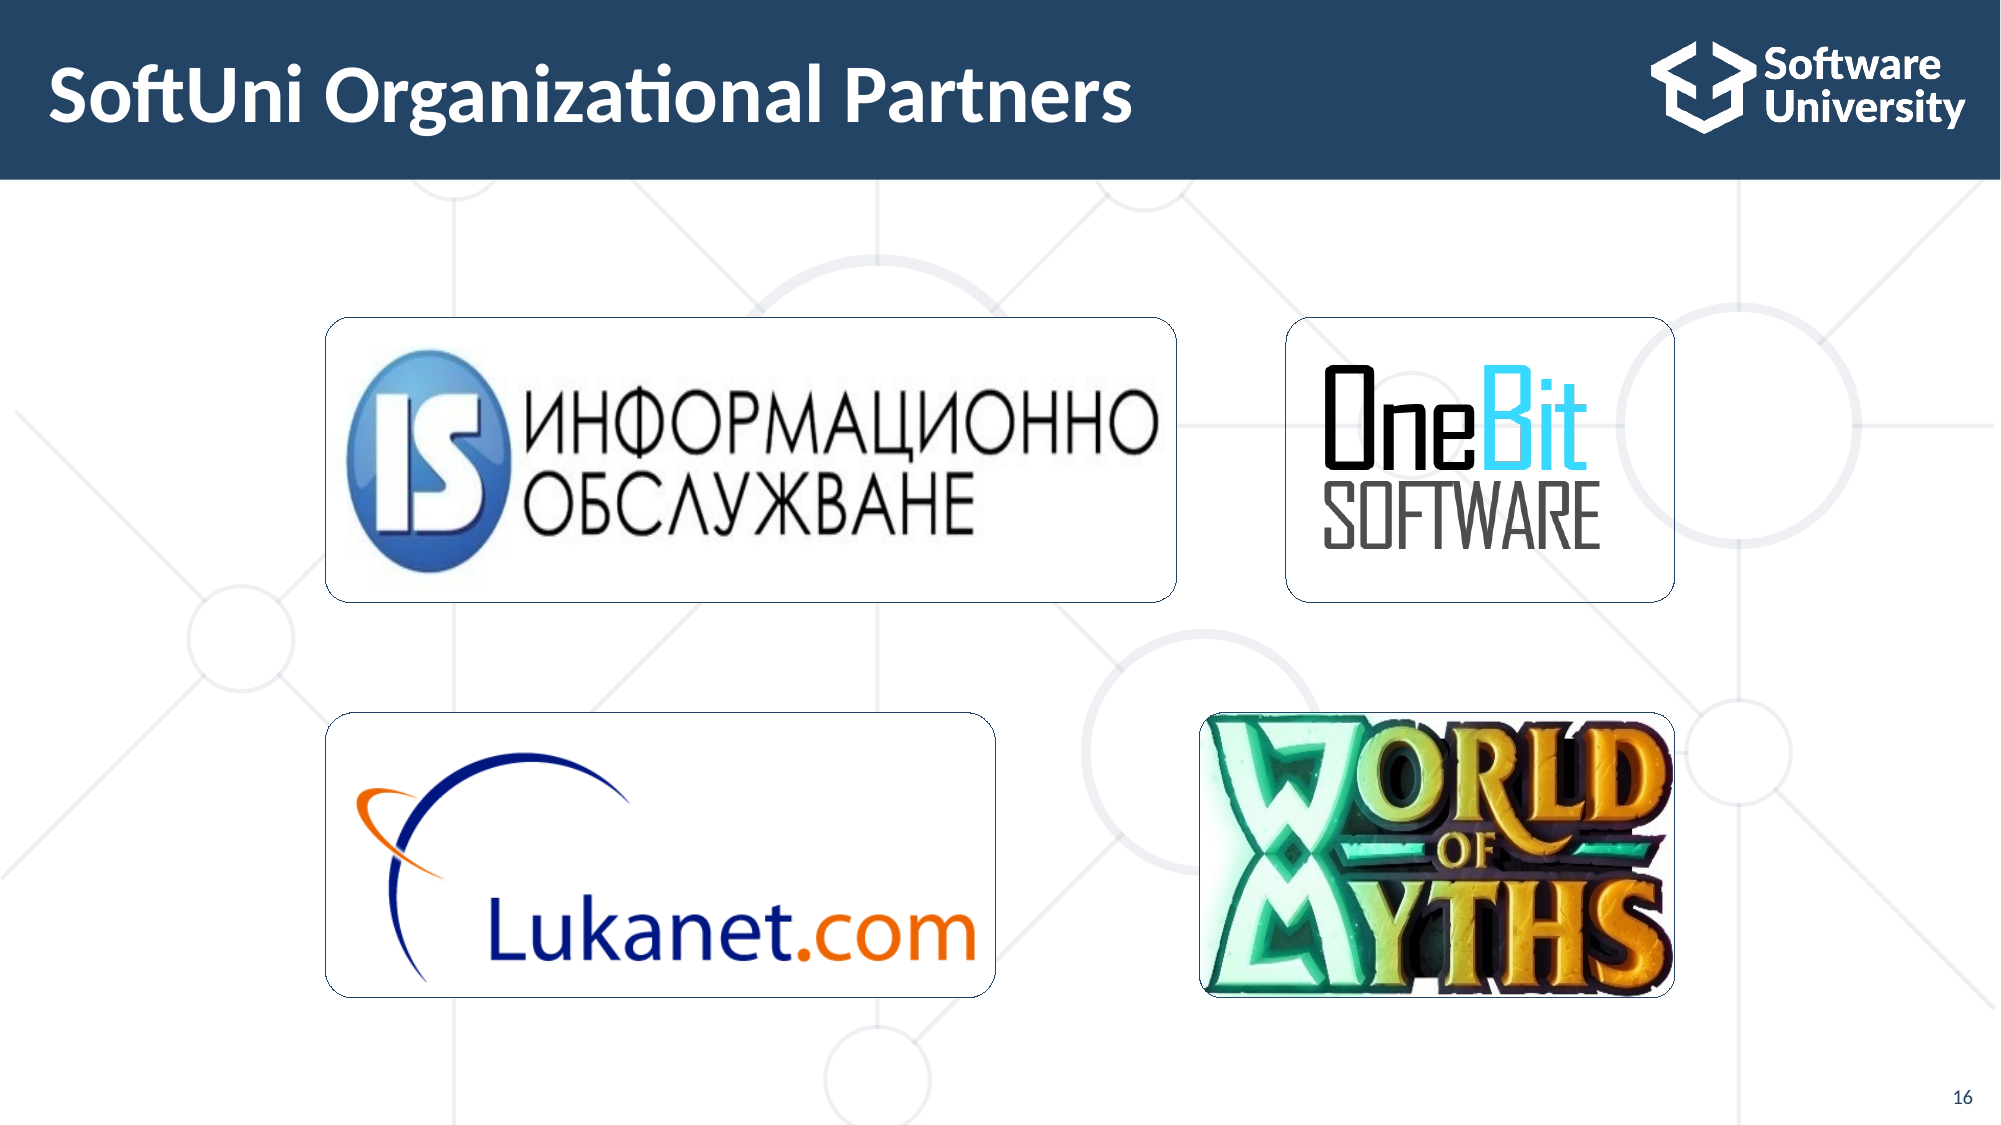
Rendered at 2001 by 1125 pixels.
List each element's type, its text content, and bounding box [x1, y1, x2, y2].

picture [1651, 41, 1966, 134]
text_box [324, 316, 1675, 999]
slide_number 16 [1927, 1067, 1989, 1117]
title SoftUni Organizational Partners [31, 16, 1625, 162]
